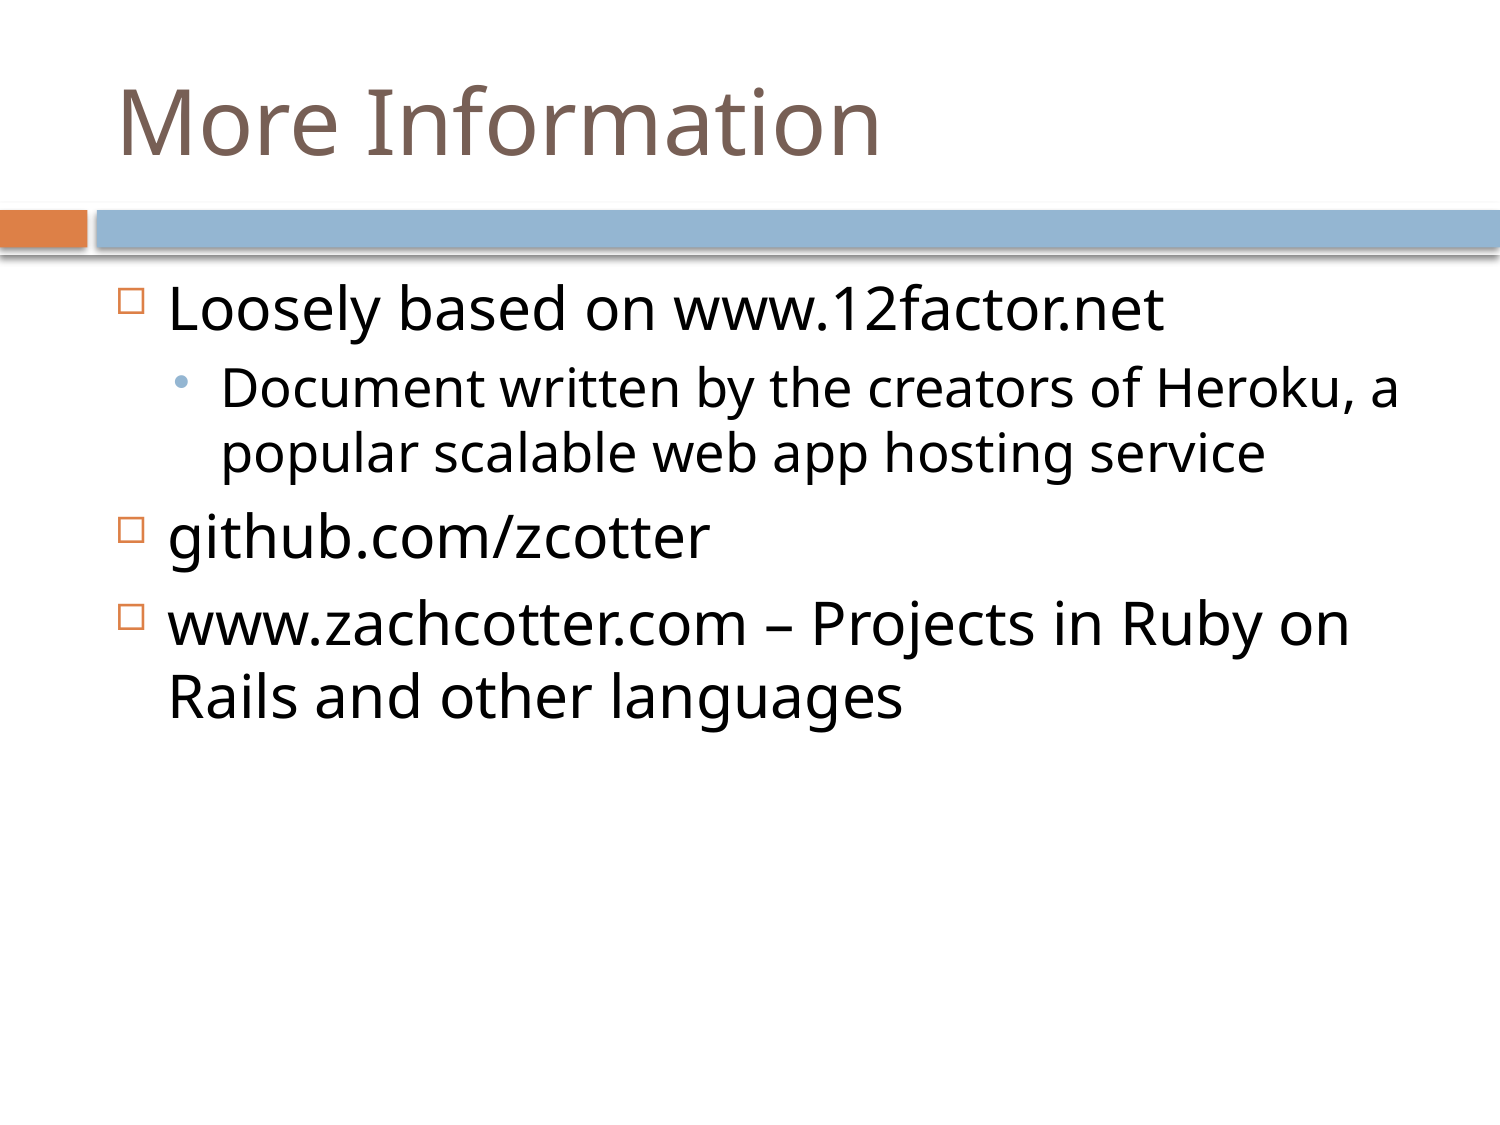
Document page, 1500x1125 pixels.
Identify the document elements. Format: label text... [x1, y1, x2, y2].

list Loosely based on www.12factor.net Document written by the creators of Heroku, a popular scalable web app hosting service github.com/zcotter www.zachcotter.com – Projects in Ruby on Rails and other languages [100, 262, 1438, 1000]
title More Information [100, 37, 1438, 200]
